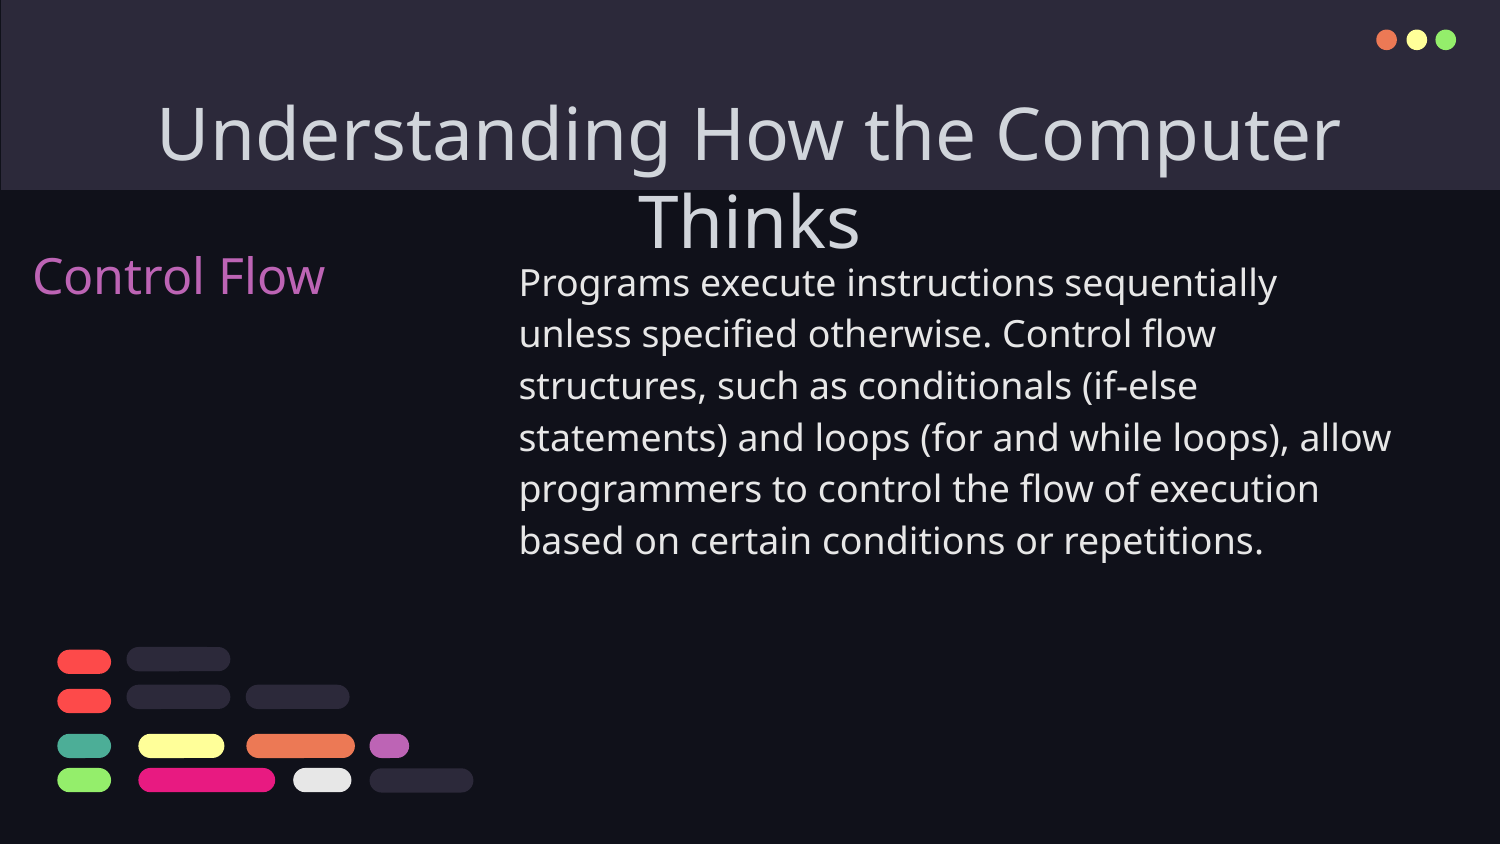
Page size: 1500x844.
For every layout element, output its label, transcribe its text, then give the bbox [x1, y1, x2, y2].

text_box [57, 646, 474, 793]
subtitle Programs execute instructions sequentially unless specified otherwise. Control flow structures, such as conditionals (if-else statements) and loops (for and while loops), allow programmers to control the flow of execution based on certain conditions or repetitions. [503, 236, 1415, 819]
title Understanding How the Computer Thinks [118, 72, 1382, 167]
text_box Control Flow [17, 236, 504, 559]
